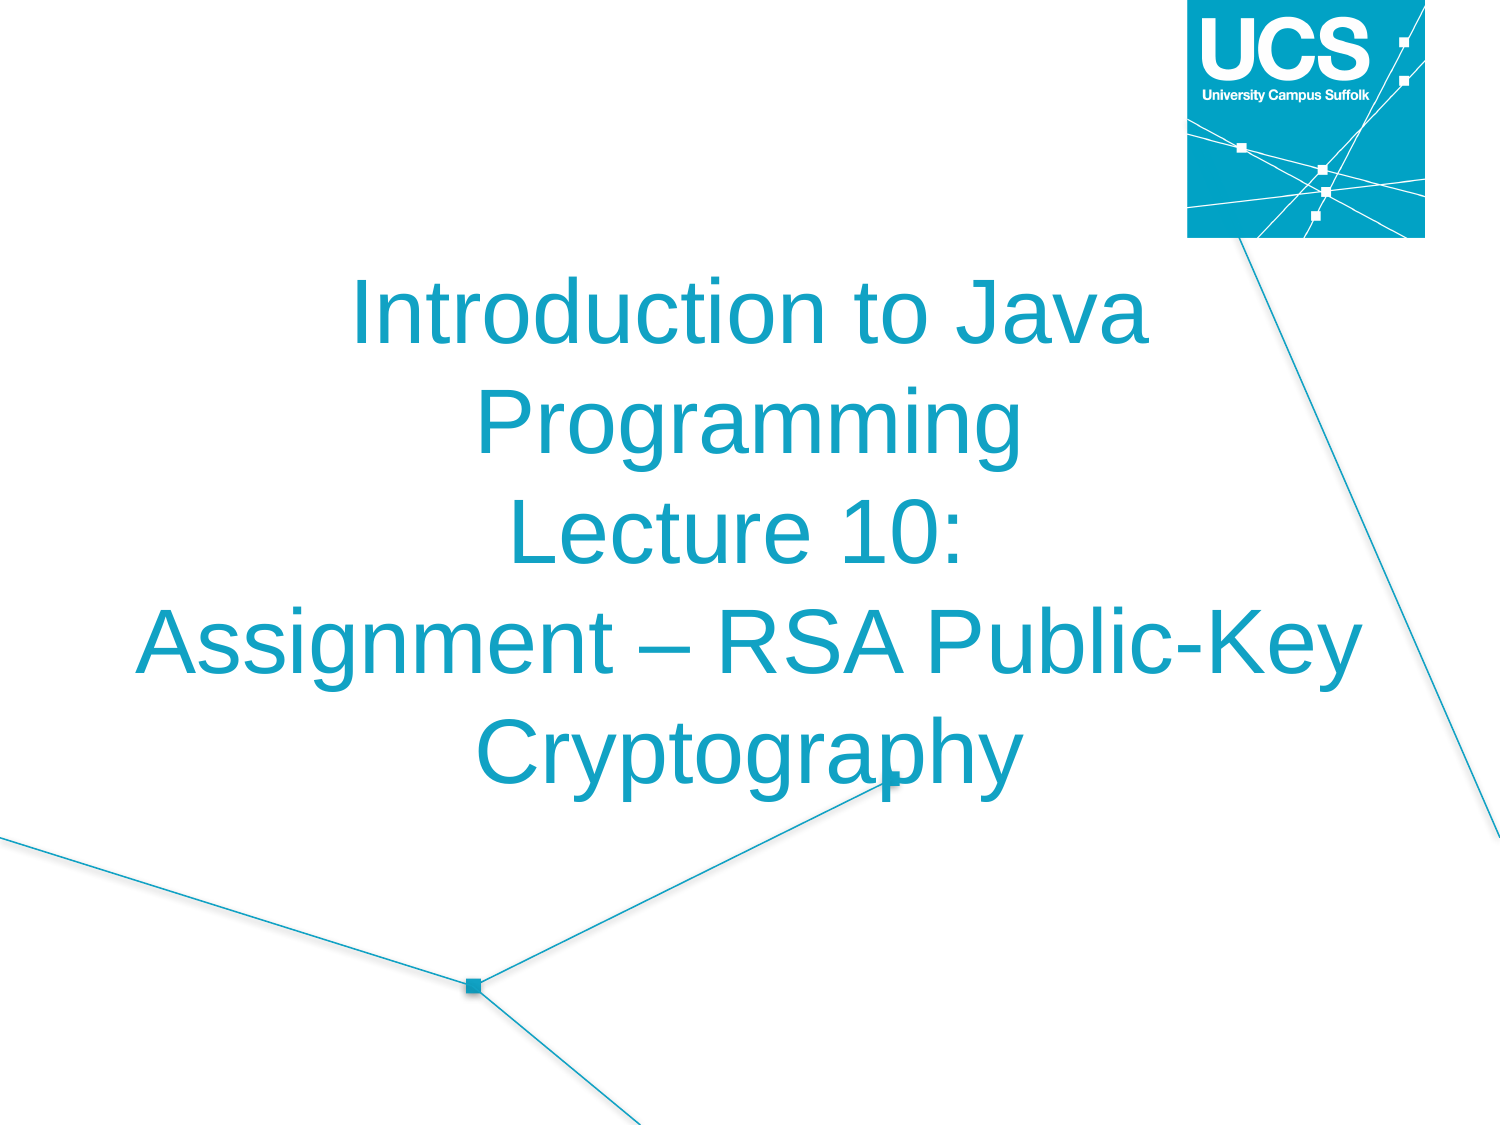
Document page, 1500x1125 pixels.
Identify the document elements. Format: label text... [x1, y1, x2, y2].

picture [1187, 0, 1425, 238]
title Introduction to Java Programming Lecture 10: Assignment – RSA Public-Key Cryptography [74, 432, 1426, 621]
